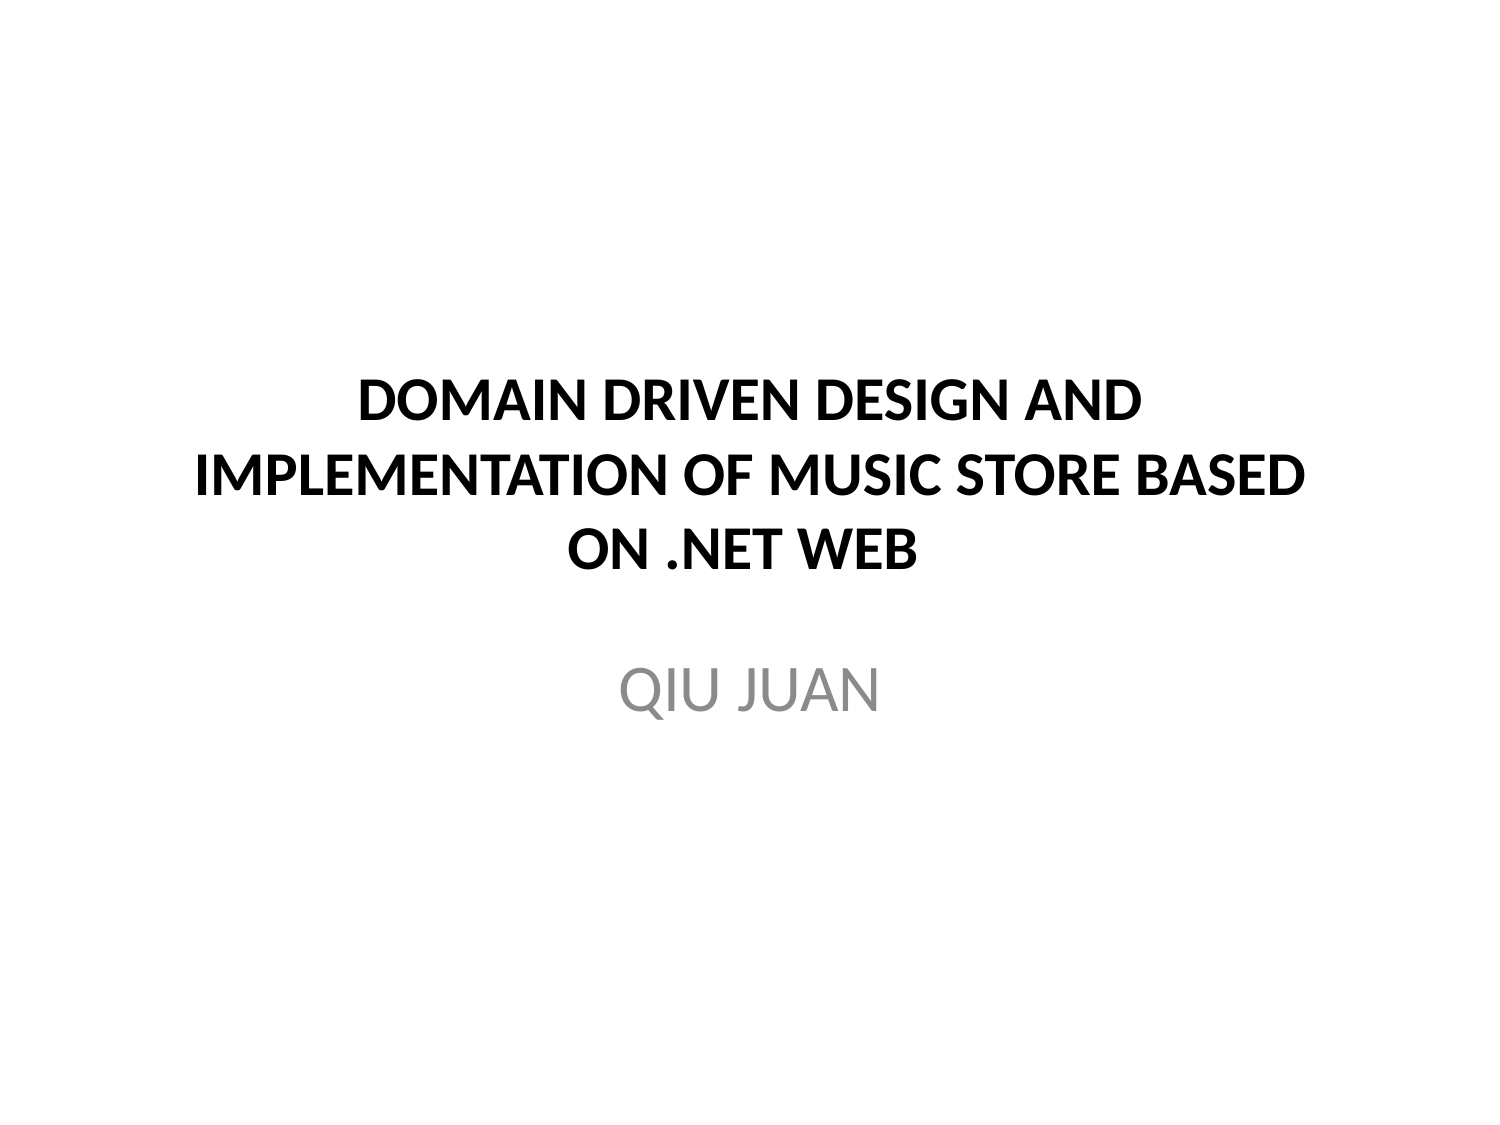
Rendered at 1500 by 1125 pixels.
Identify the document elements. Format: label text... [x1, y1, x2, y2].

subtitle QIU JUAN [225, 637, 1275, 925]
title DOMAIN DRIVEN DESIGN AND IMPLEMENTATION OF MUSIC STORE BASED ON .NET WEB [112, 349, 1388, 591]
